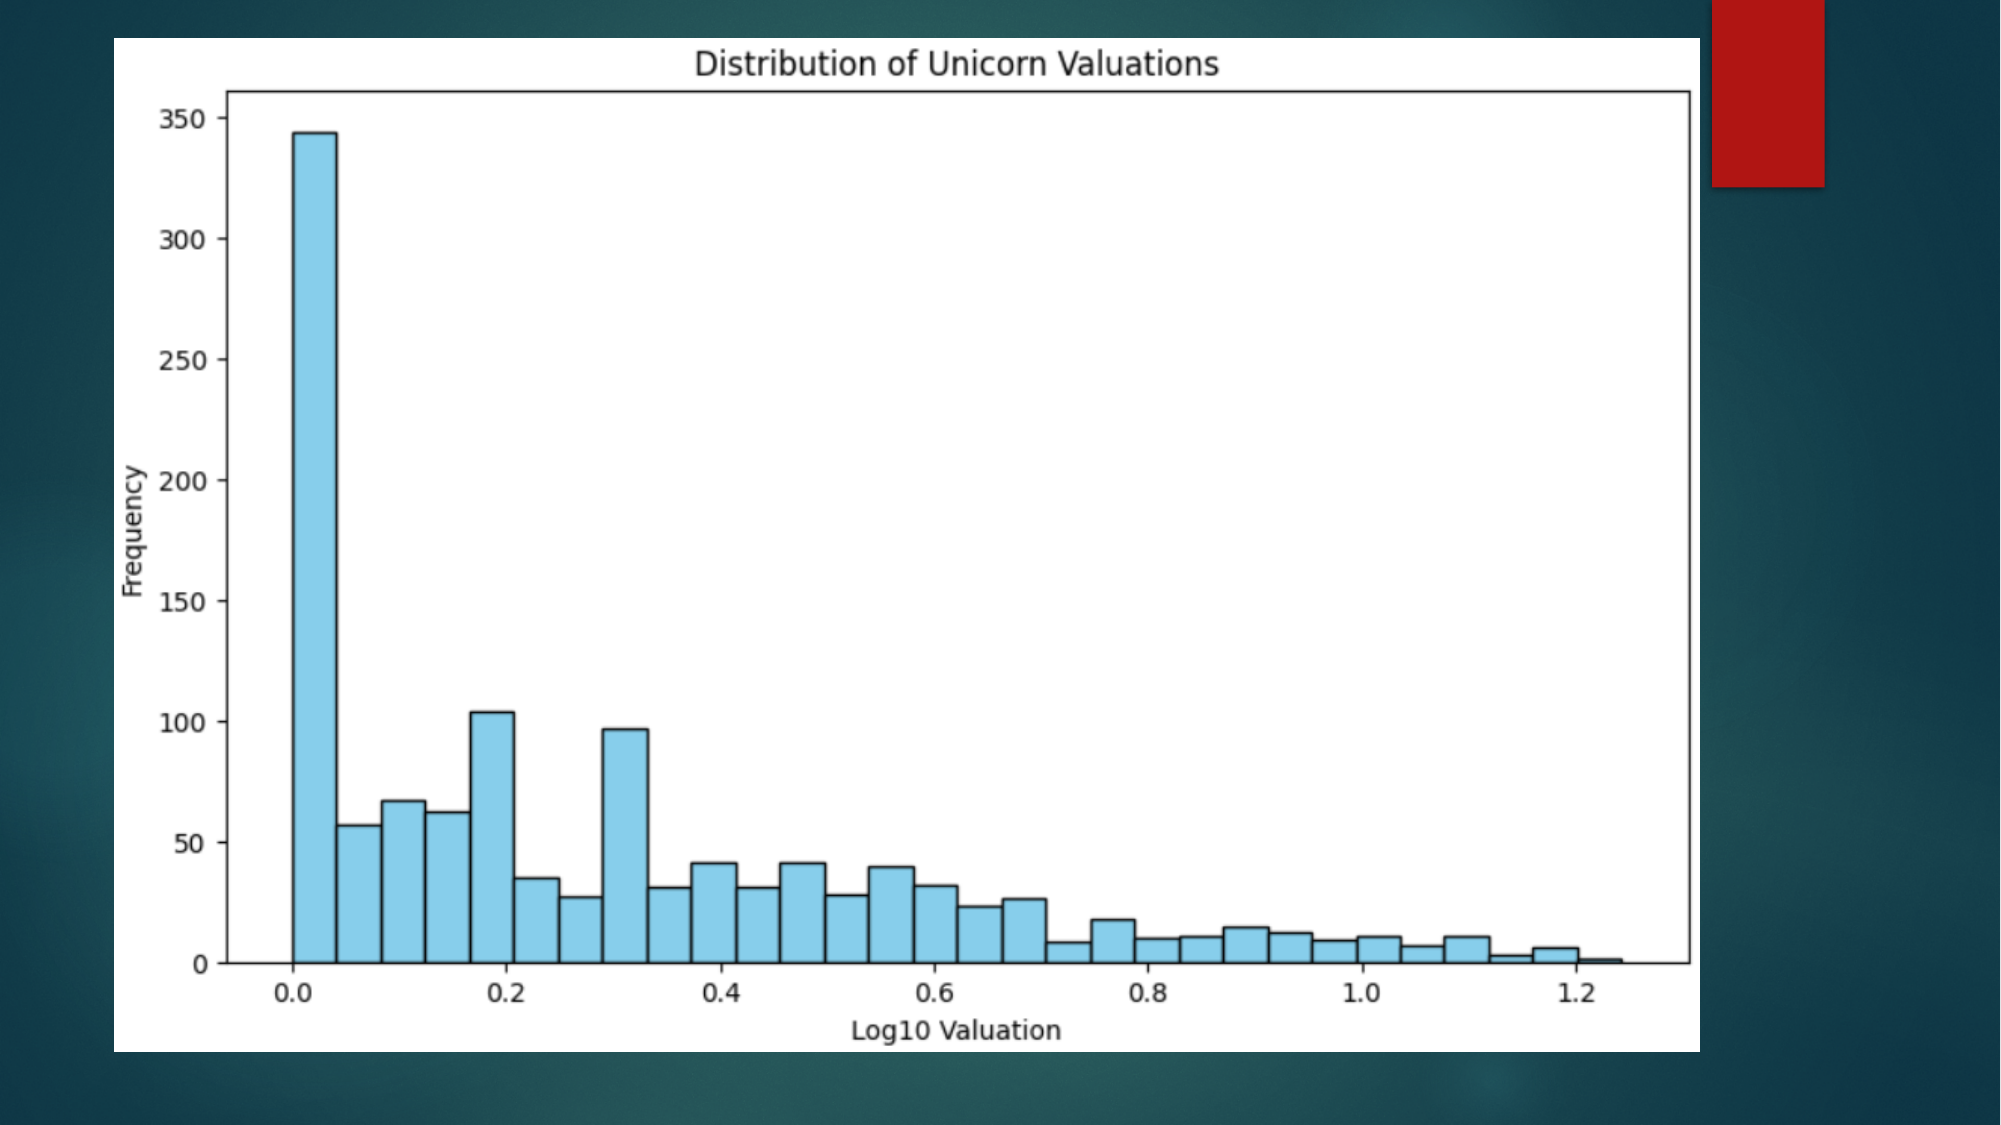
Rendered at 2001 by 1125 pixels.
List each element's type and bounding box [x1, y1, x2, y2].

picture [0, 0, 1701, 1125]
